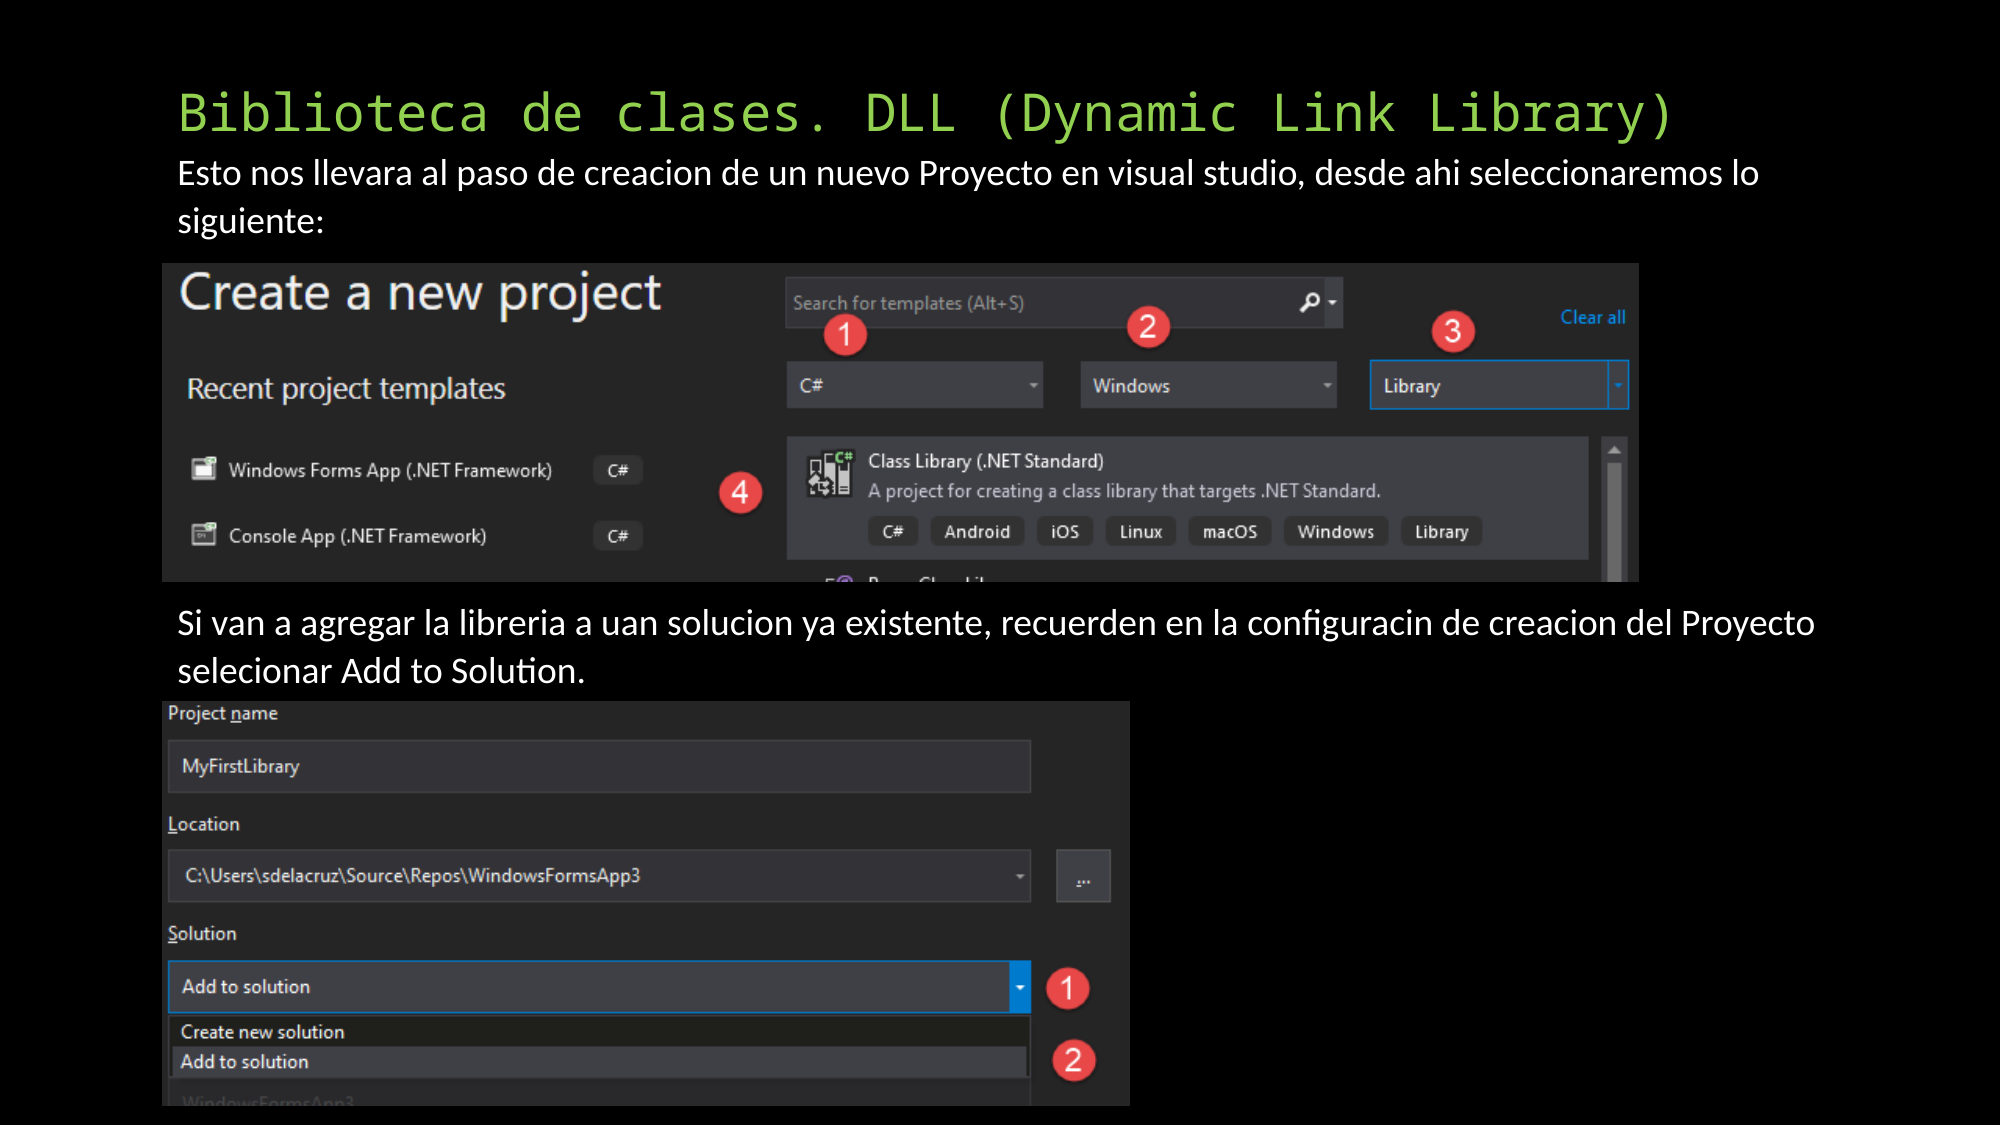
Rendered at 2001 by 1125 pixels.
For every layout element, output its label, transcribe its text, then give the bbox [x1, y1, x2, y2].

text_box Si van a agregar la libreria a uan solucion ya existente, recuerden en la configuracin de creacion del Proyecto selecionar Add to Solution. [162, 587, 1913, 825]
picture [162, 701, 1130, 1107]
picture [162, 263, 1639, 582]
text_box Biblioteca de clases. DLL (Dynamic Link Library) [162, 50, 1938, 150]
text_box Esto nos llevara al paso de creacion de un nuevo Proyecto en visual studio, desde ahi seleccionaremos lo siguiente: [162, 150, 1913, 375]
